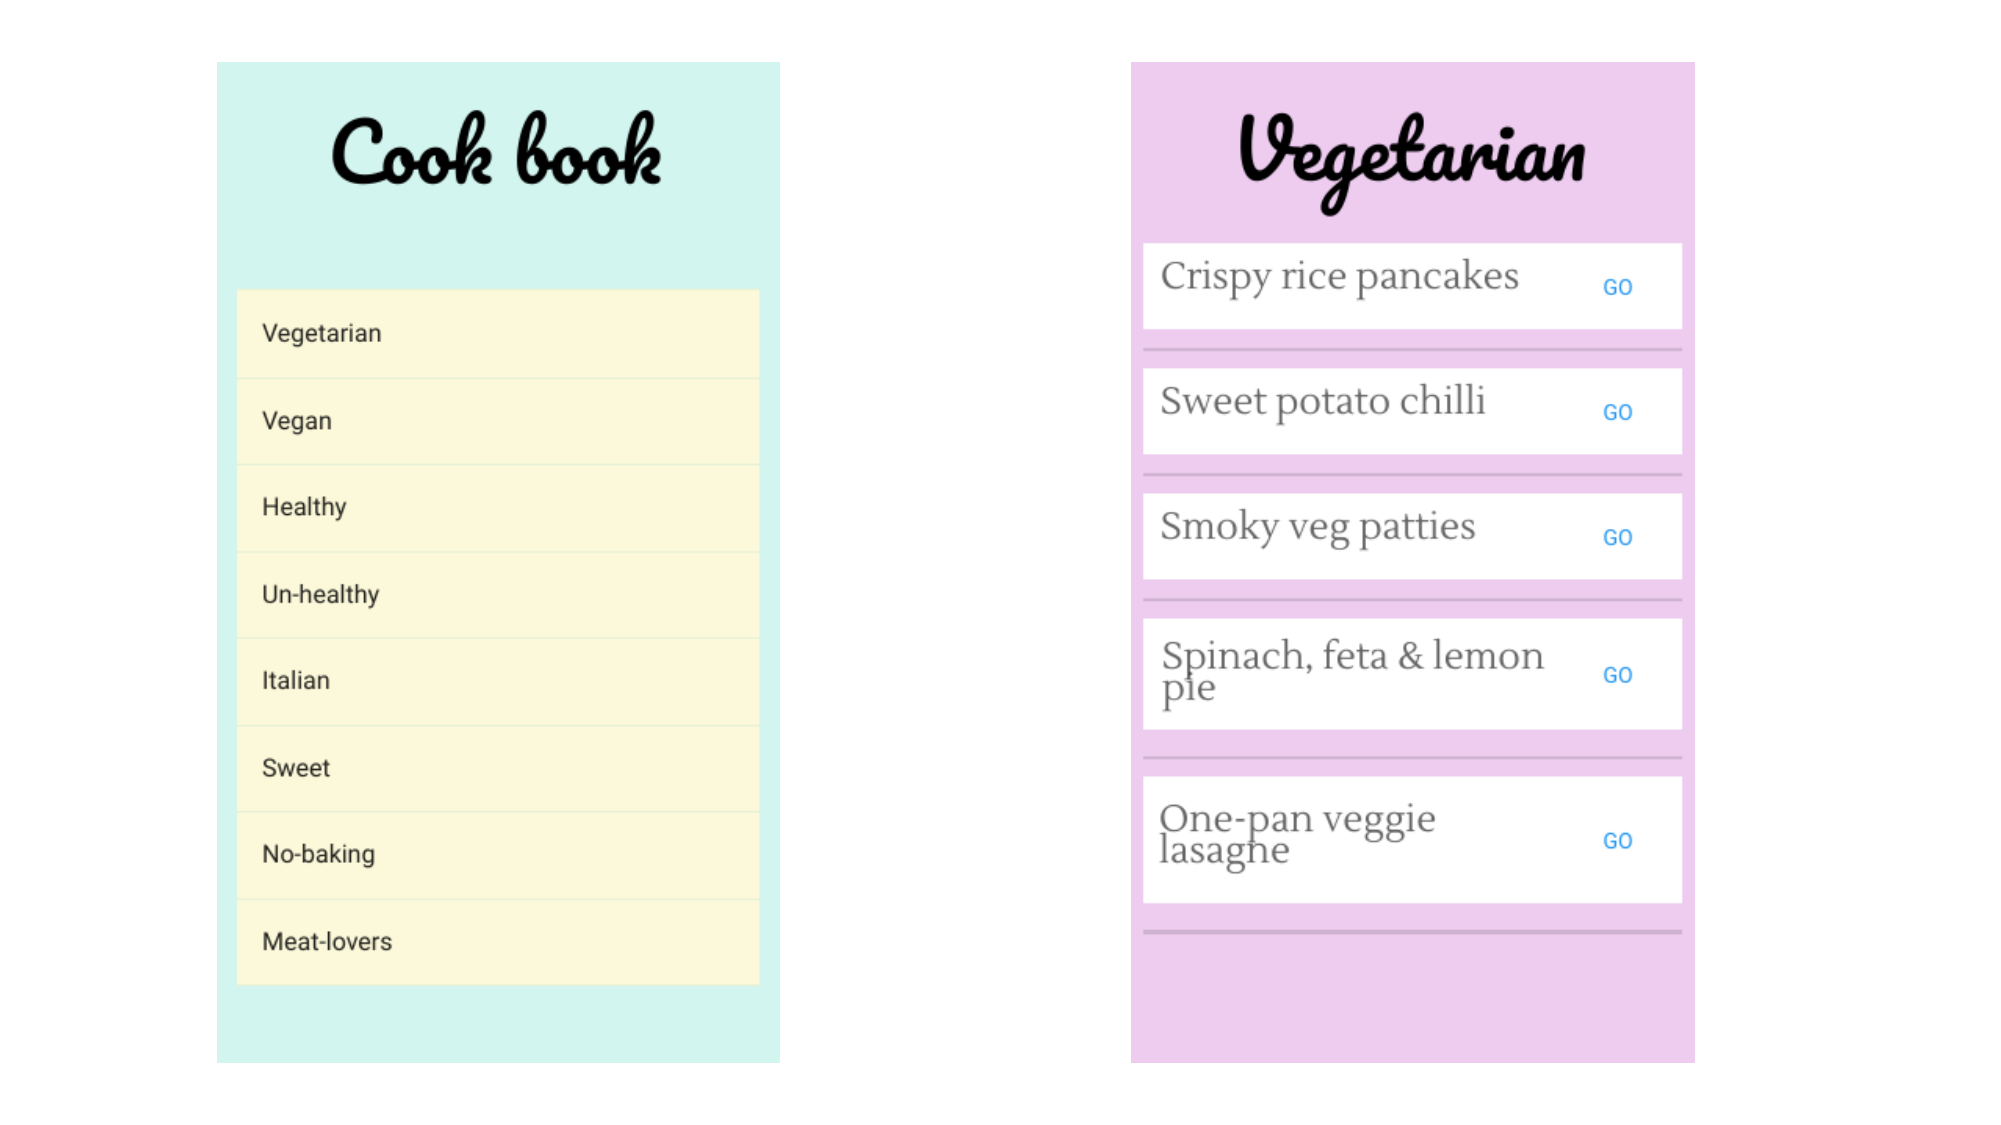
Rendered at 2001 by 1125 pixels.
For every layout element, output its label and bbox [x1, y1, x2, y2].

picture [1131, 62, 1695, 1063]
picture [217, 62, 780, 1063]
